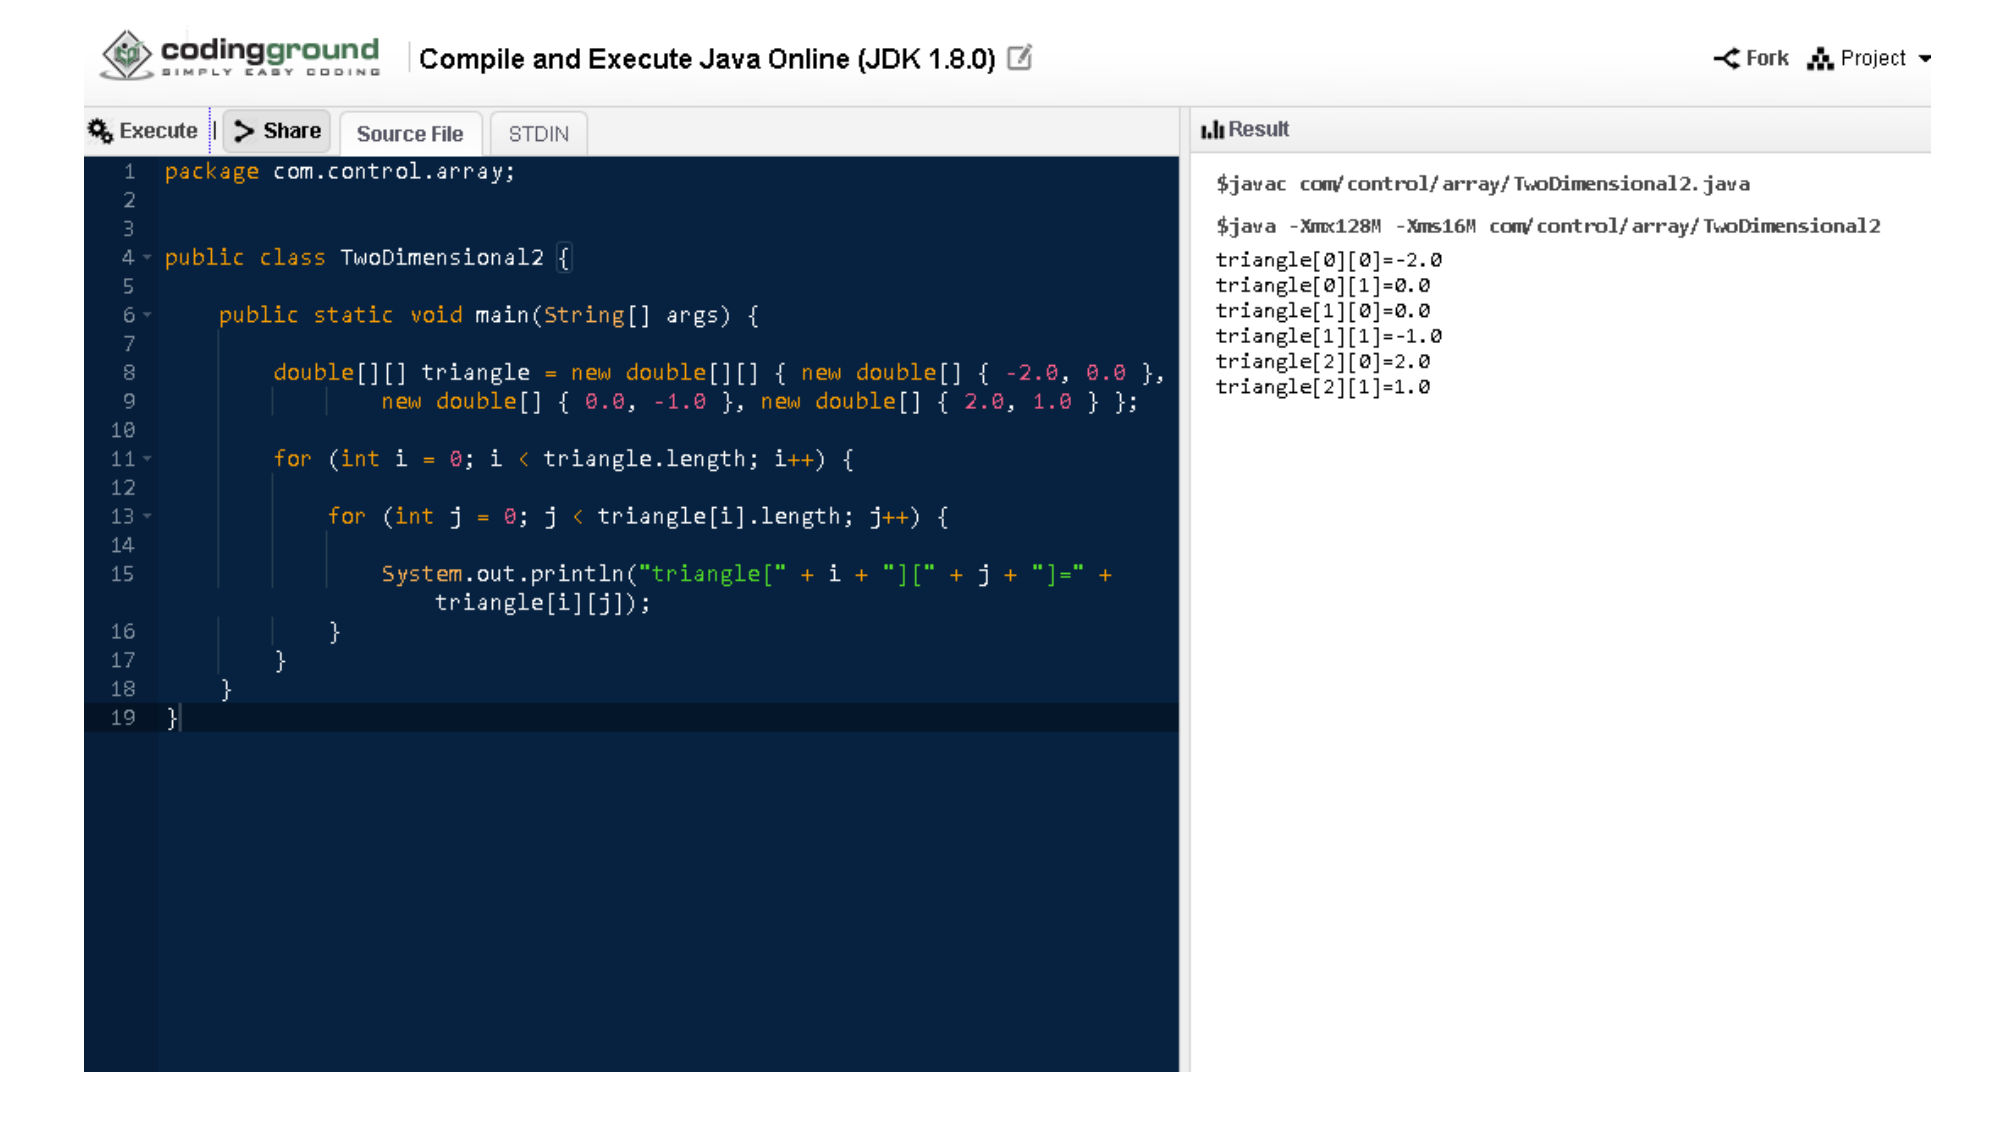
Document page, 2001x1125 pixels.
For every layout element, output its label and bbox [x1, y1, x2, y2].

picture [84, 25, 1931, 1072]
